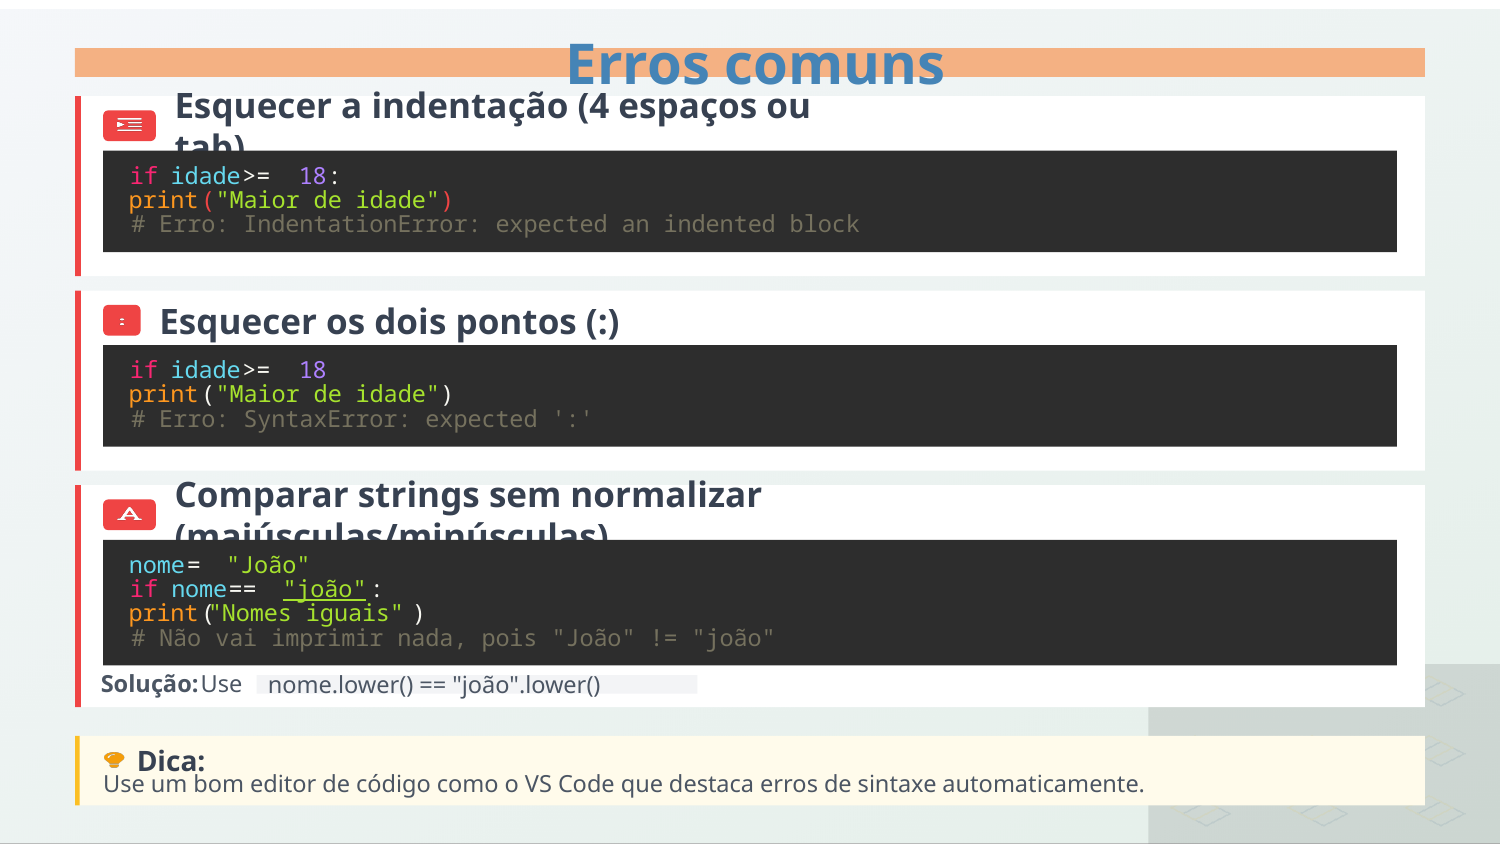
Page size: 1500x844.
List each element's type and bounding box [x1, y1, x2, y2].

text_box [0, 9, 1500, 844]
